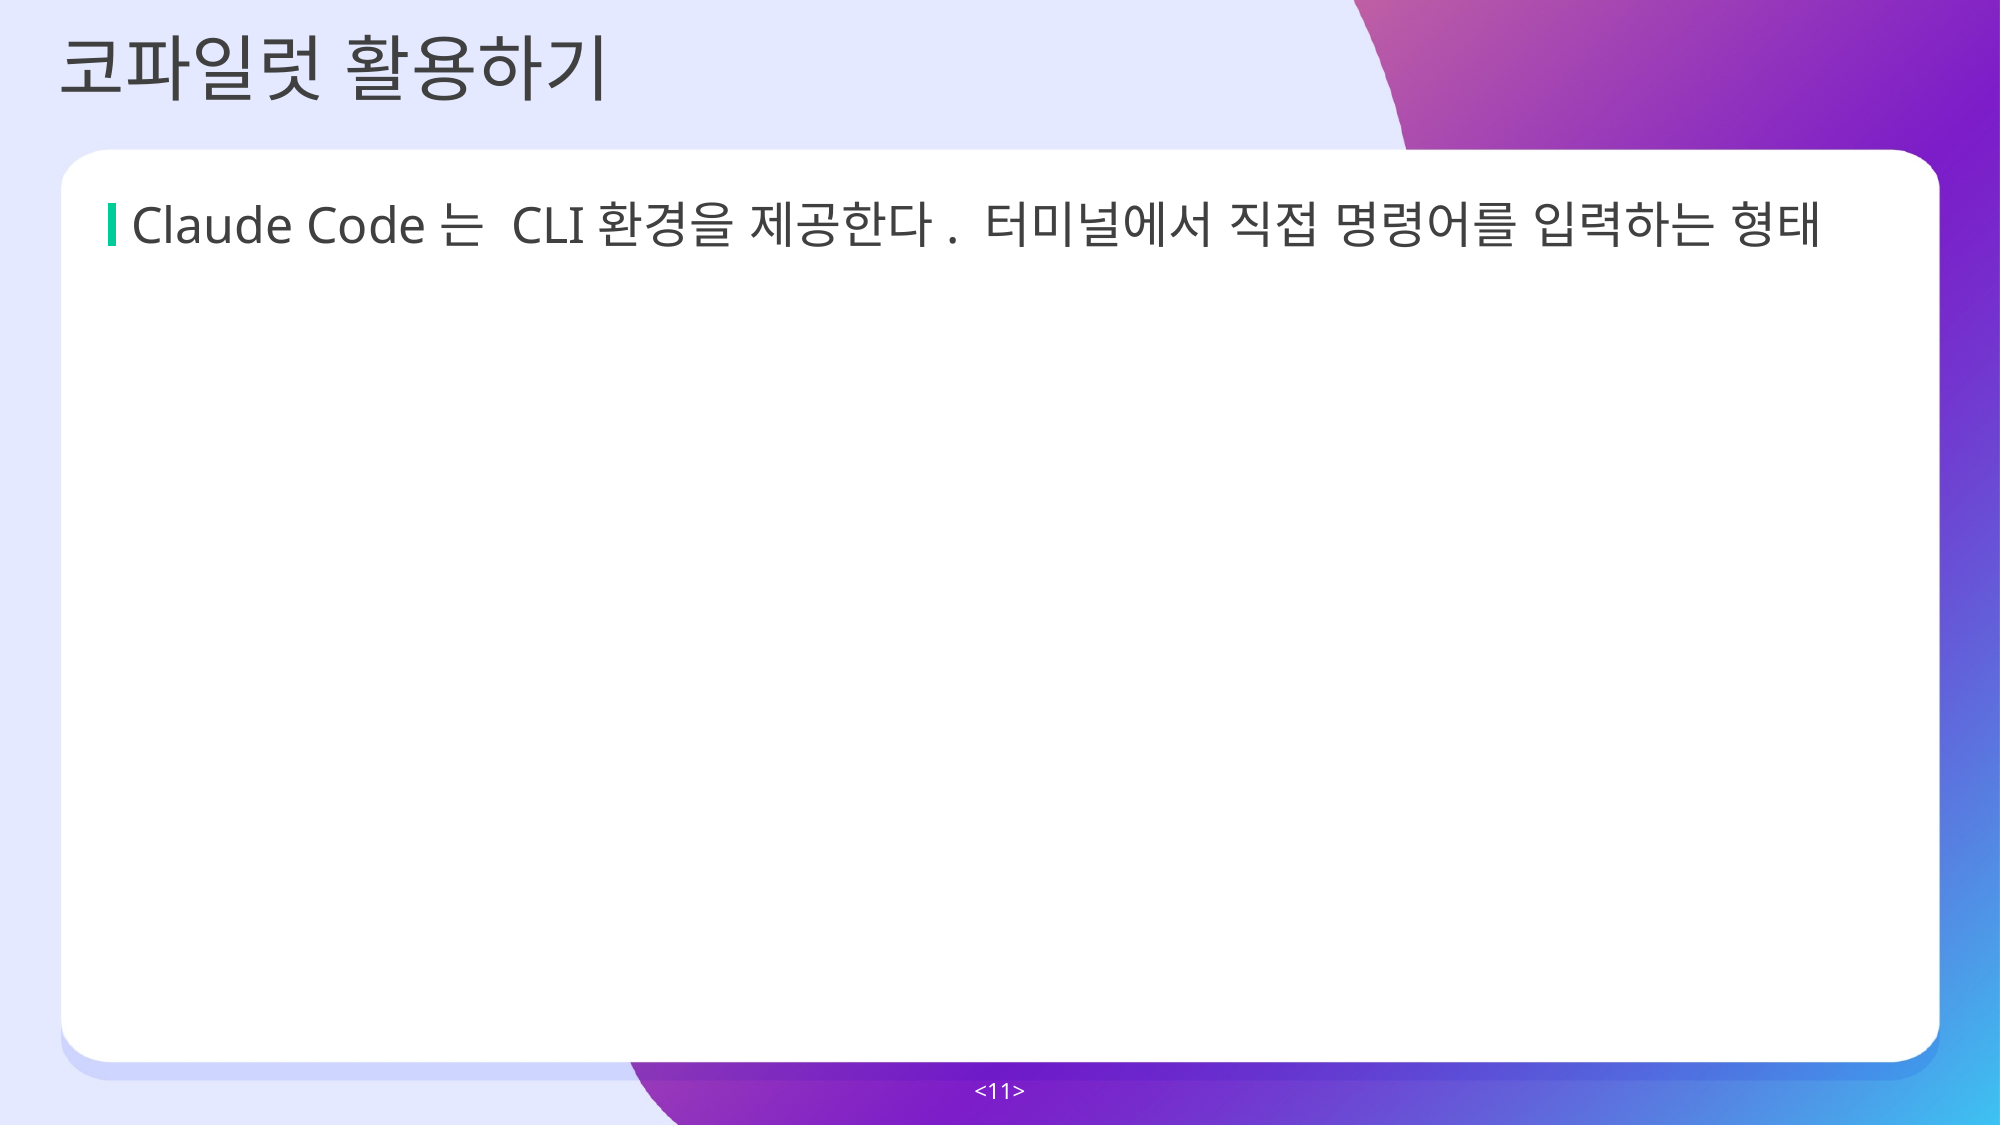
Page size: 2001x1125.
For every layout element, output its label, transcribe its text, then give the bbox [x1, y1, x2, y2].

picture [0, 0, 2000, 1125]
text_box 코파일럿 활용하기 [38, 23, 1764, 241]
text_box Claude Code는 CLI환경을 제공한다. 터미널에서 직접 명령어를 입력하는 형태 [87, 189, 1914, 1036]
